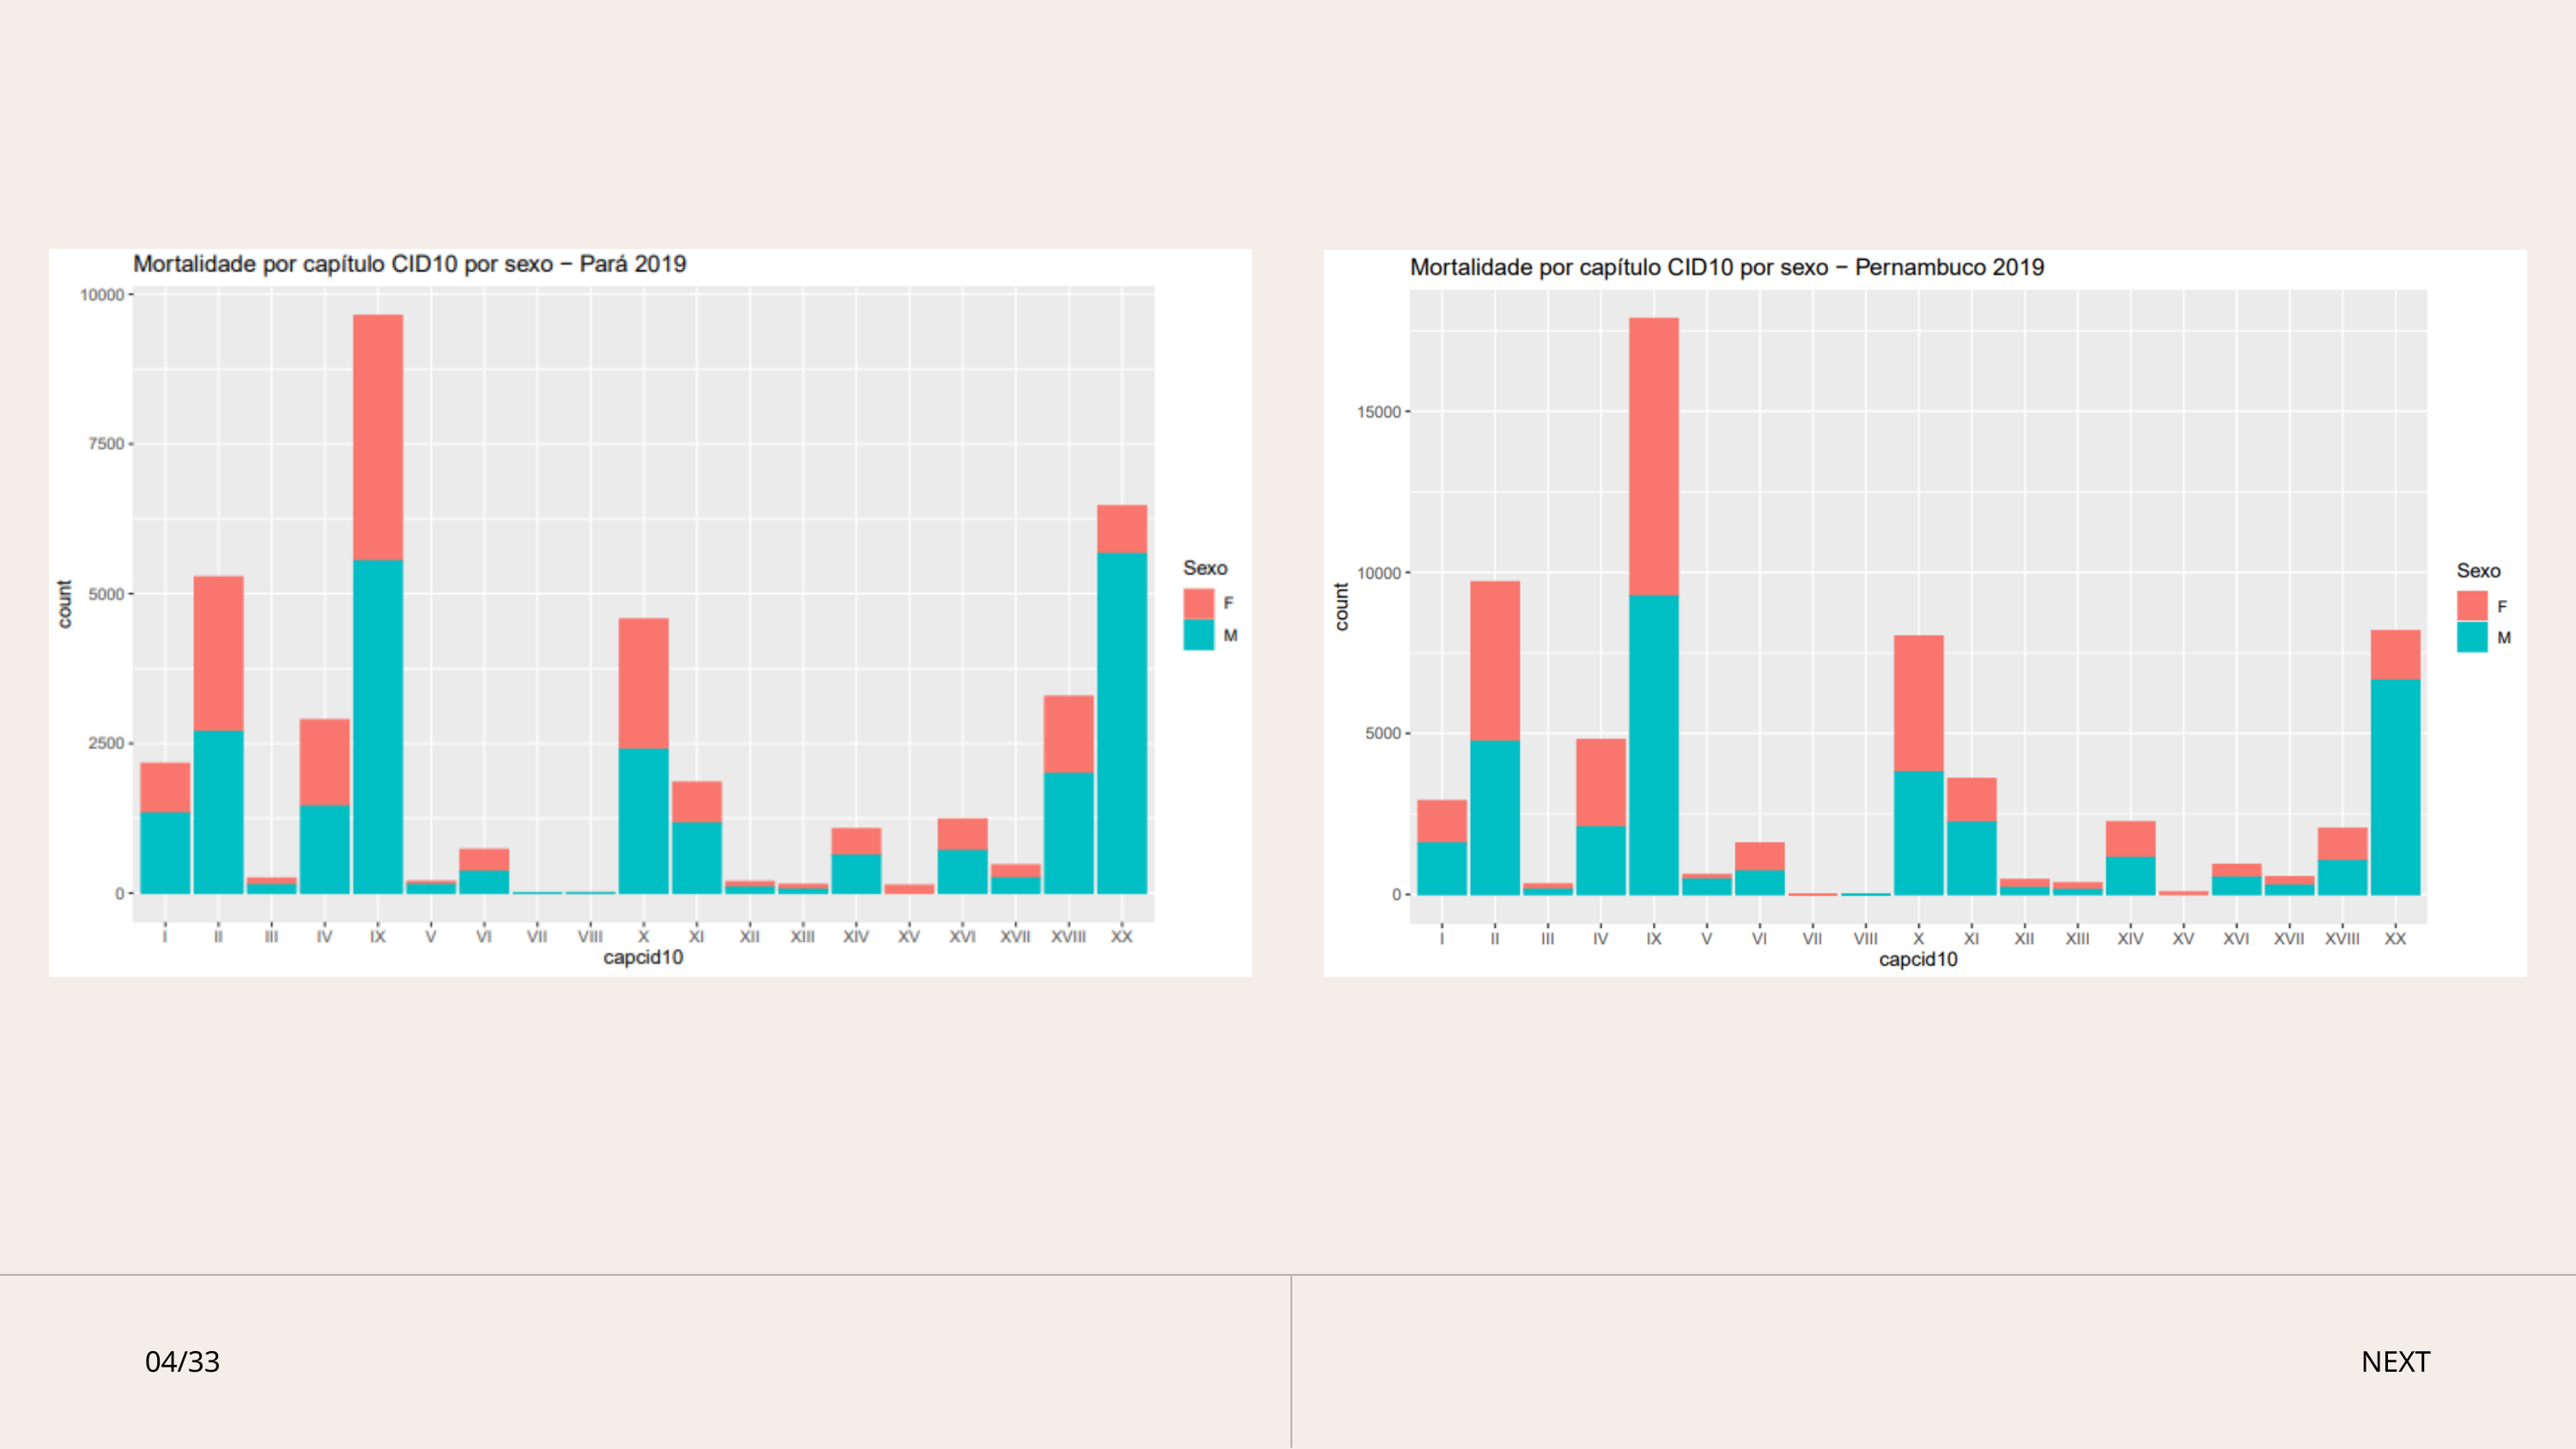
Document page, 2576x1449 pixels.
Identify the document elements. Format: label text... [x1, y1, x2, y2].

text_box NEXT [2095, 1337, 2432, 1379]
picture [1323, 249, 2527, 977]
picture [49, 249, 1253, 977]
text_box 04/33 [144, 1337, 481, 1379]
